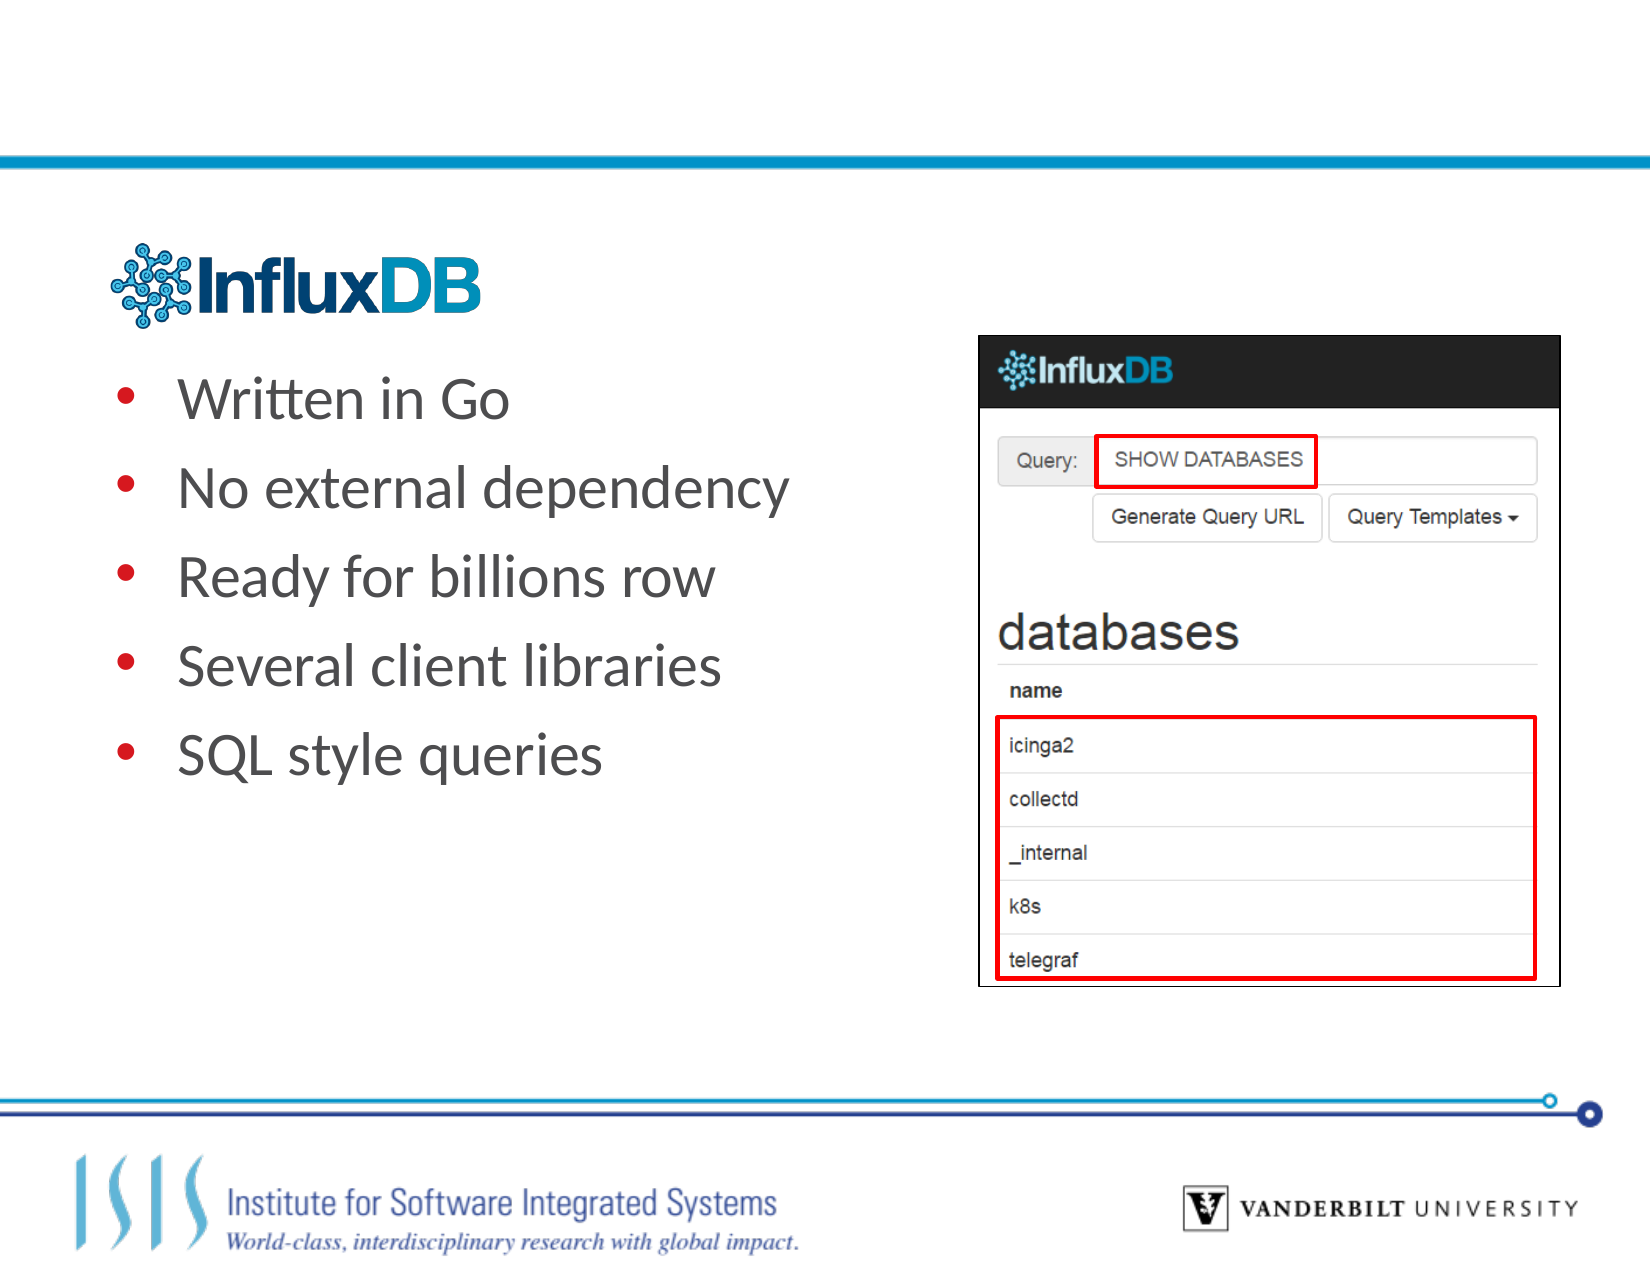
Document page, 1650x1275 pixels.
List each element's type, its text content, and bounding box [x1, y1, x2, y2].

text_box [1096, 436, 1316, 487]
text_box [979, 335, 1561, 987]
text_box [997, 717, 1536, 979]
text_box Written in Go No external dependency Ready for billions row Several client libraries SQL style queries [114, 357, 811, 788]
text_box [110, 243, 481, 330]
